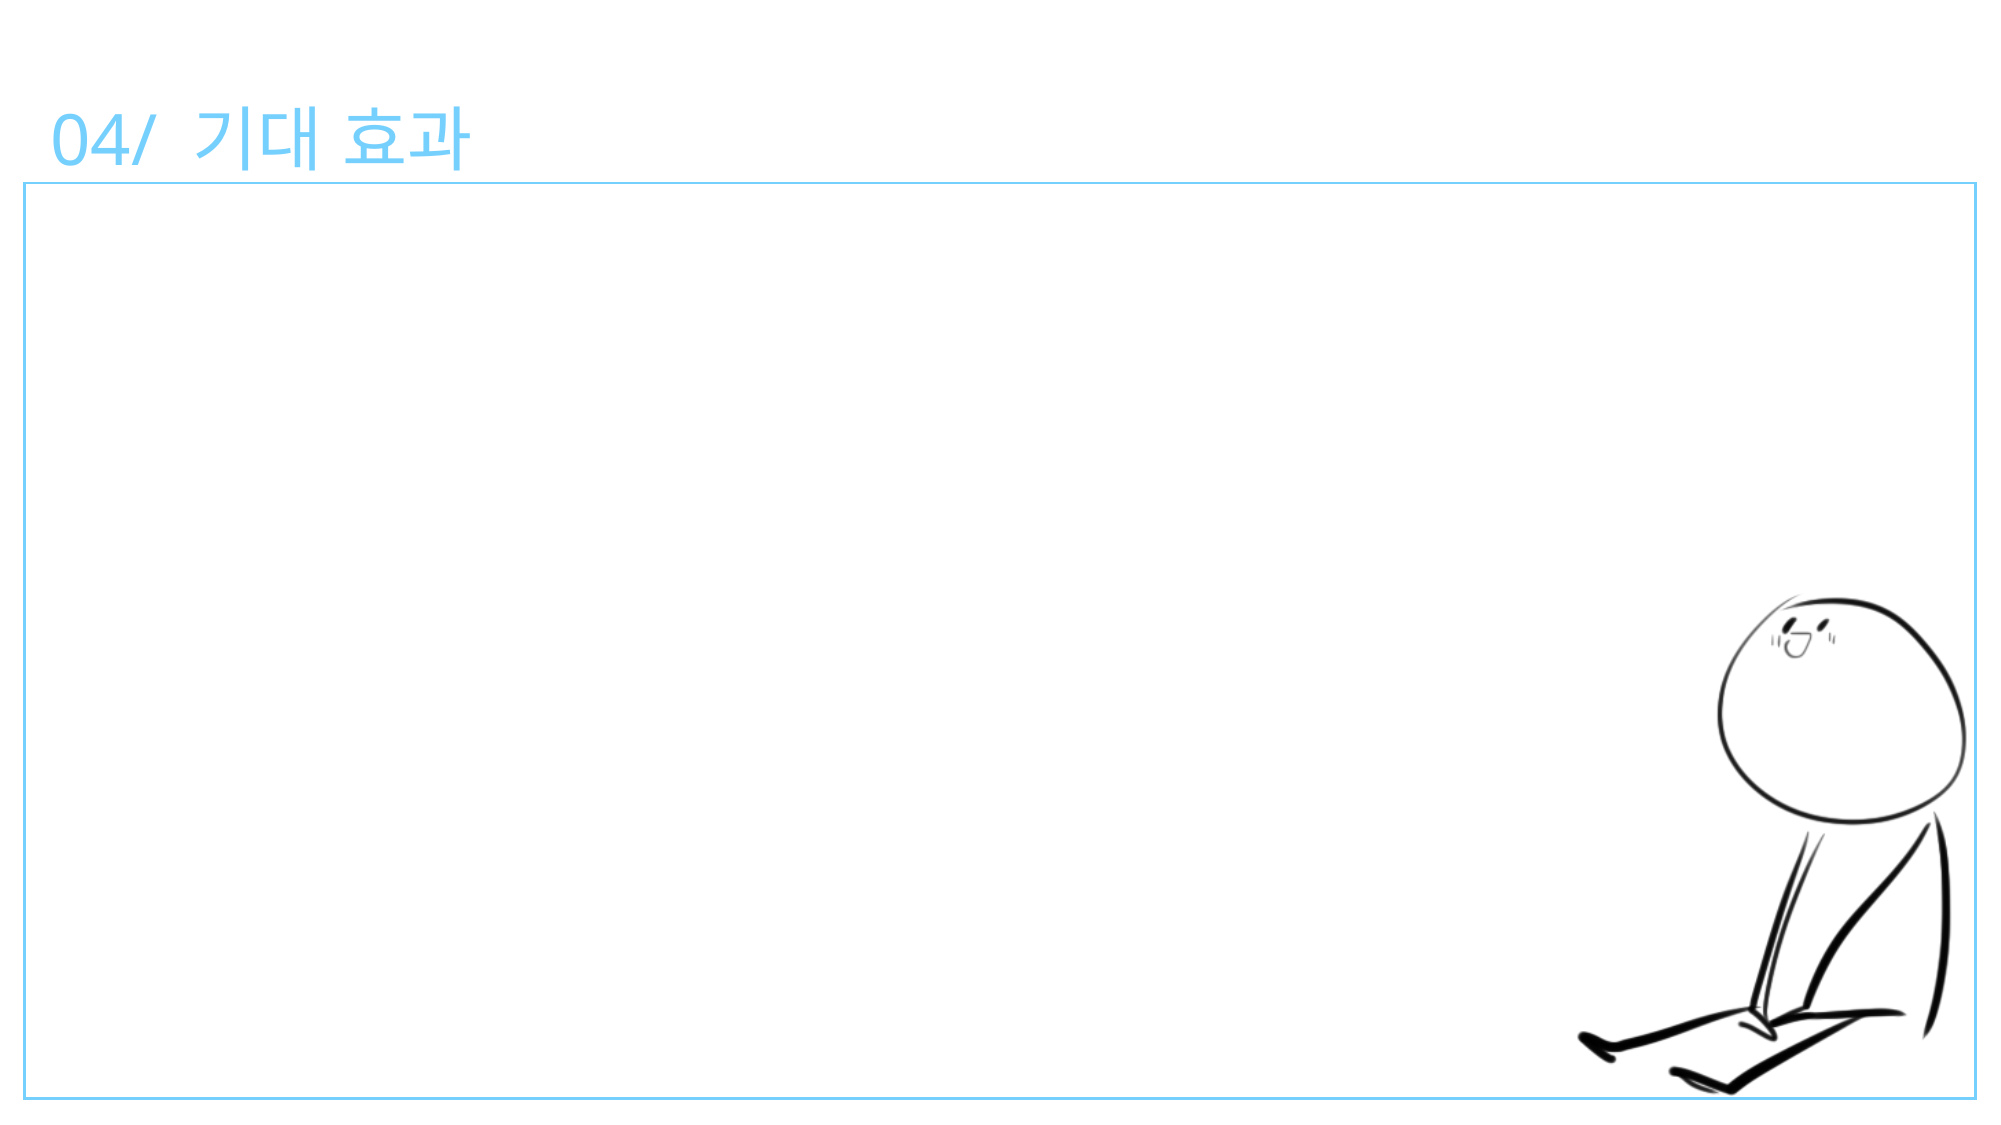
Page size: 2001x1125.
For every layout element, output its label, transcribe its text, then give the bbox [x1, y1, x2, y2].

text_box 04/ 기대 효과 [35, 86, 488, 187]
text_box [23, 182, 1977, 1099]
picture [1417, 508, 2000, 1125]
